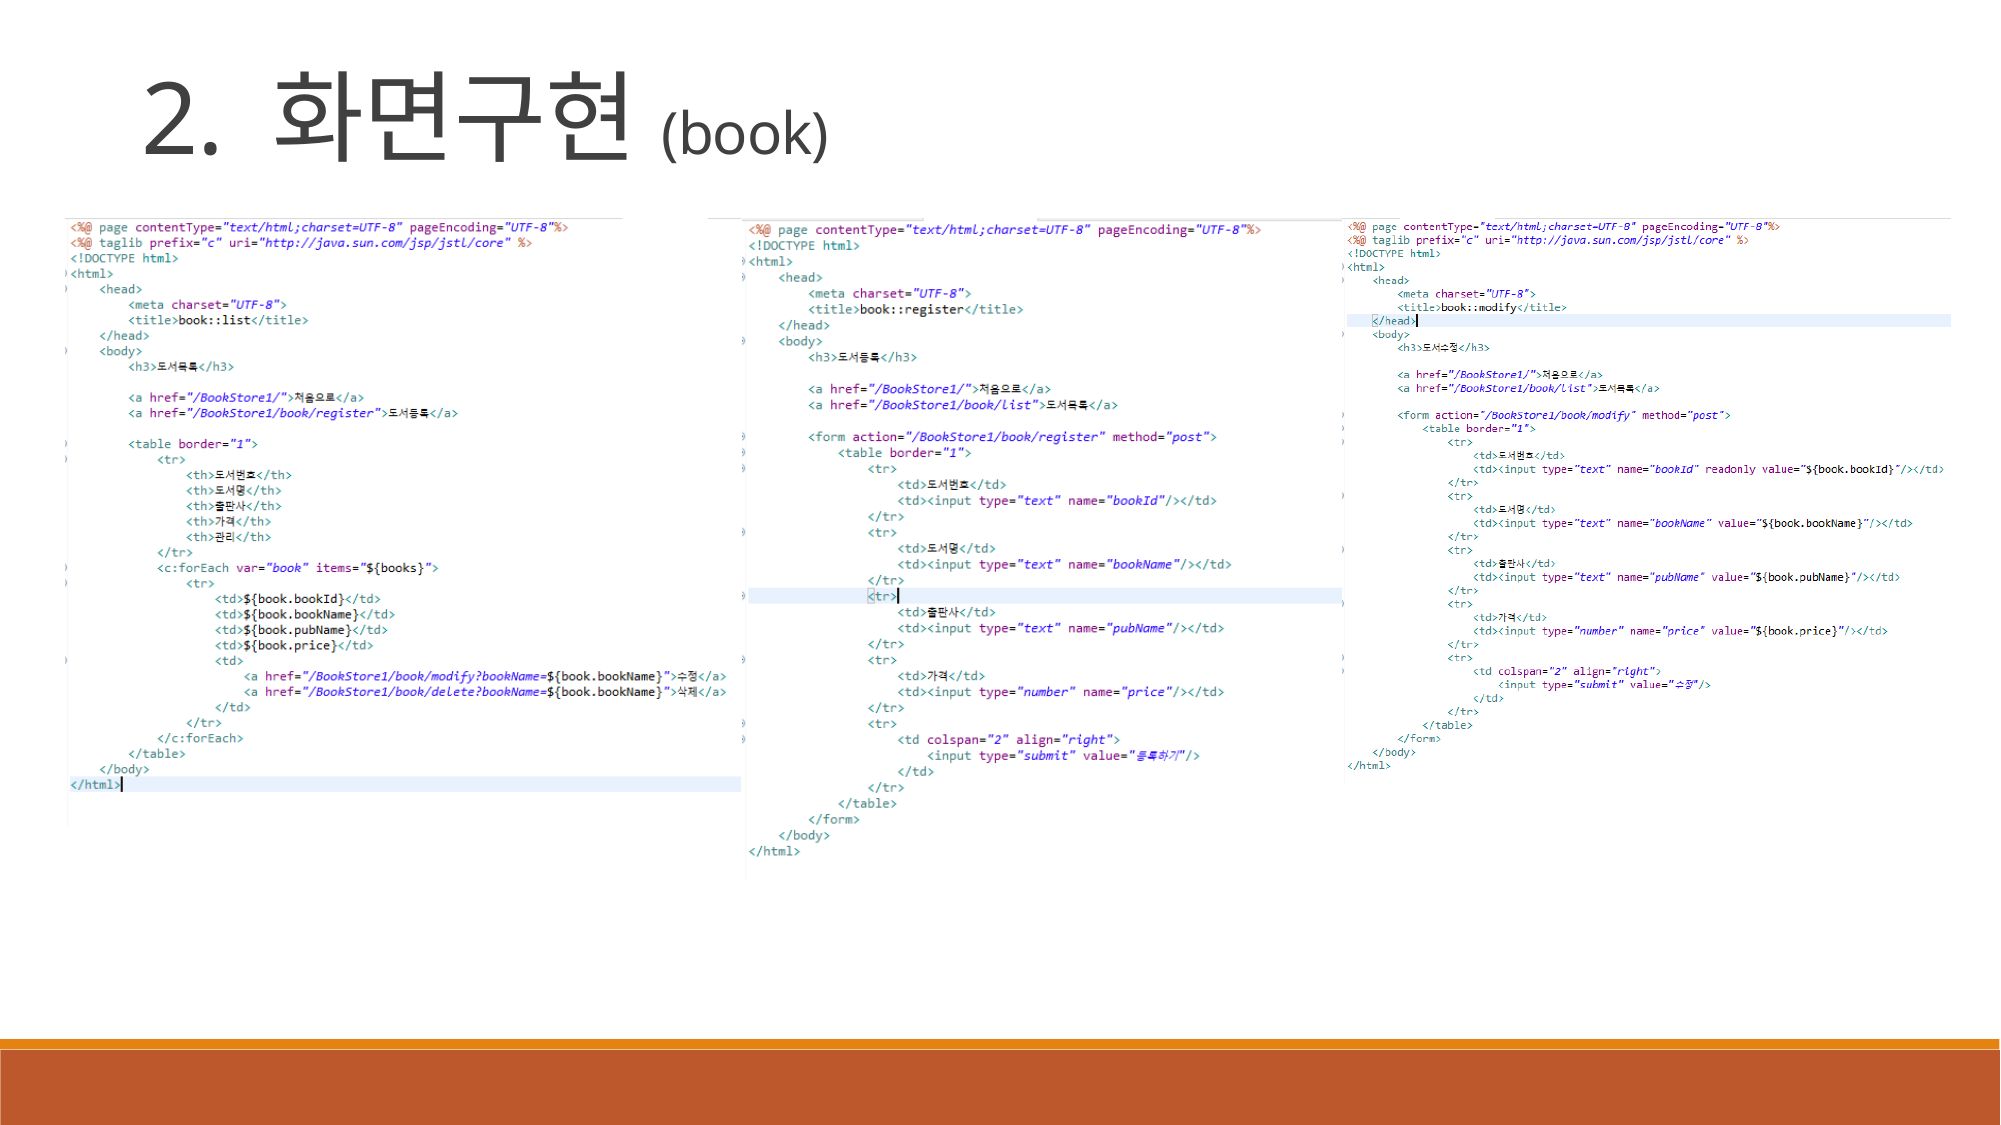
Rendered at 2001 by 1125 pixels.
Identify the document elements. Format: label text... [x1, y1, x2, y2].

picture [64, 218, 1951, 882]
title 2. 화면구현(book) [126, 28, 1777, 183]
